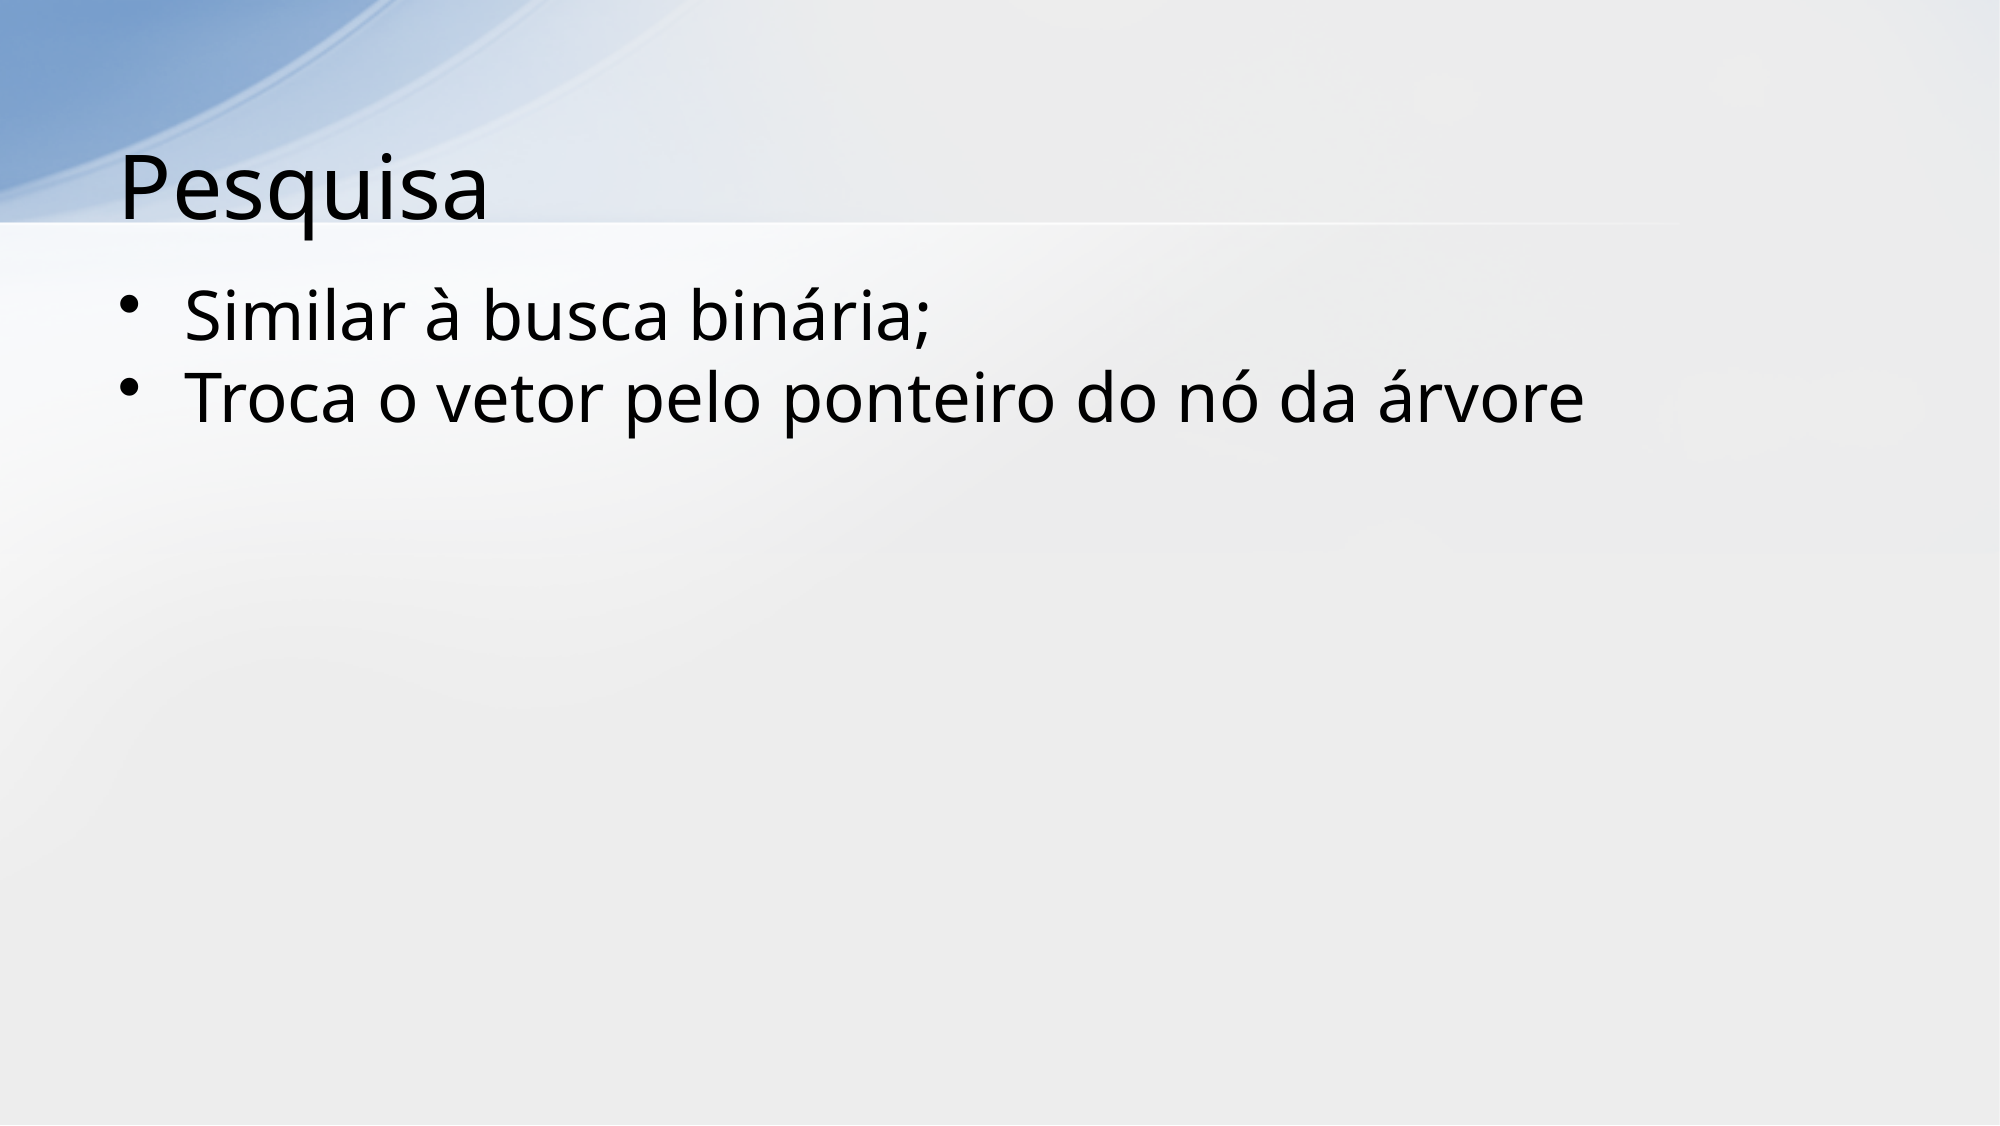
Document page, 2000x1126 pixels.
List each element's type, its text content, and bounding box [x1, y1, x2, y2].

title Pesquisa [99, 58, 1900, 247]
picture [0, 0, 2000, 1126]
list Similar à busca binária; Troca o vetor pelo ponteiro do nó da árvore [99, 262, 1900, 1006]
